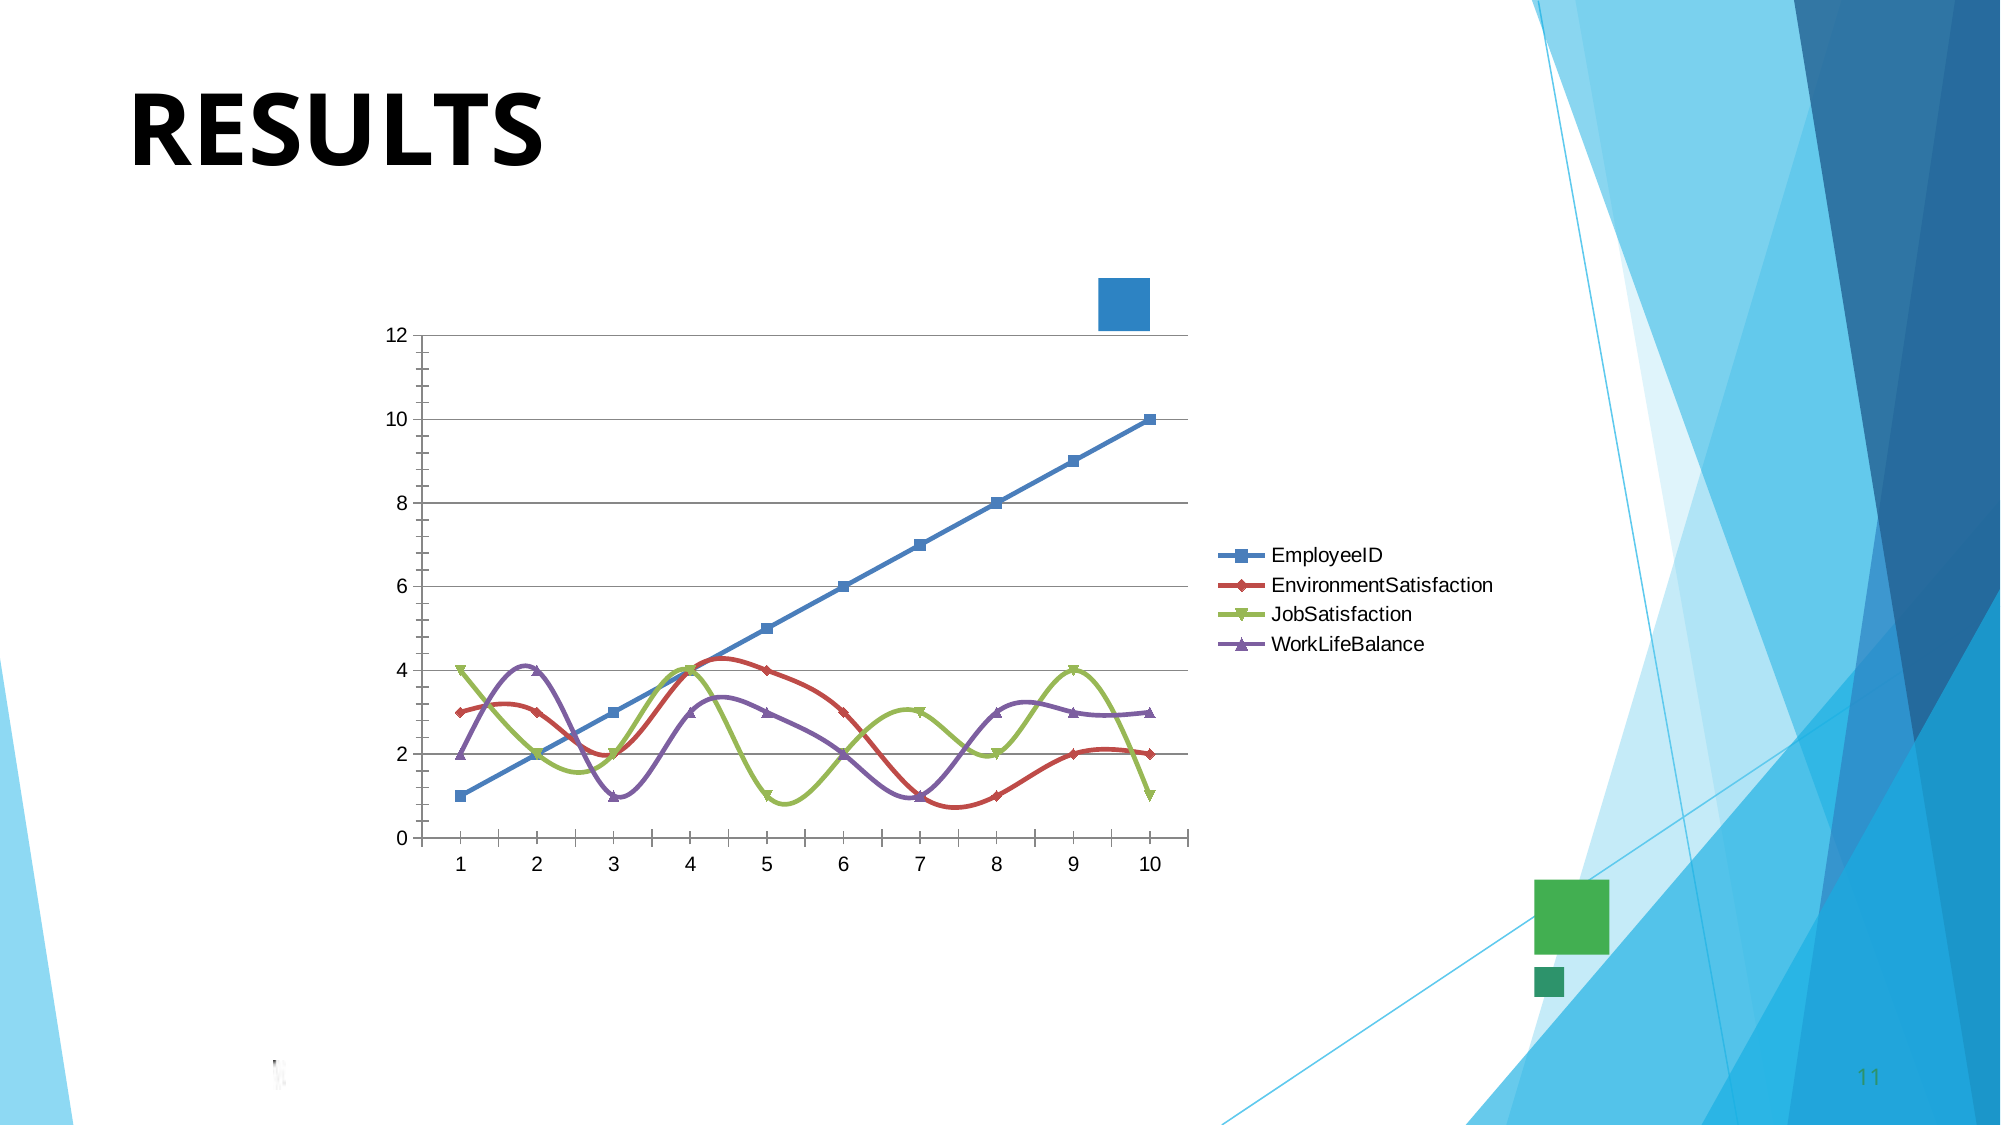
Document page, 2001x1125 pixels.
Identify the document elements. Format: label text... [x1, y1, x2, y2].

picture [273, 1060, 287, 1091]
chart [362, 312, 1513, 888]
title RESULTS [123, 63, 1877, 254]
text_box [1534, 967, 1565, 997]
text_box [1534, 879, 1610, 955]
text_box ‹#› [1849, 1061, 1888, 1095]
text_box [1098, 278, 1150, 310]
